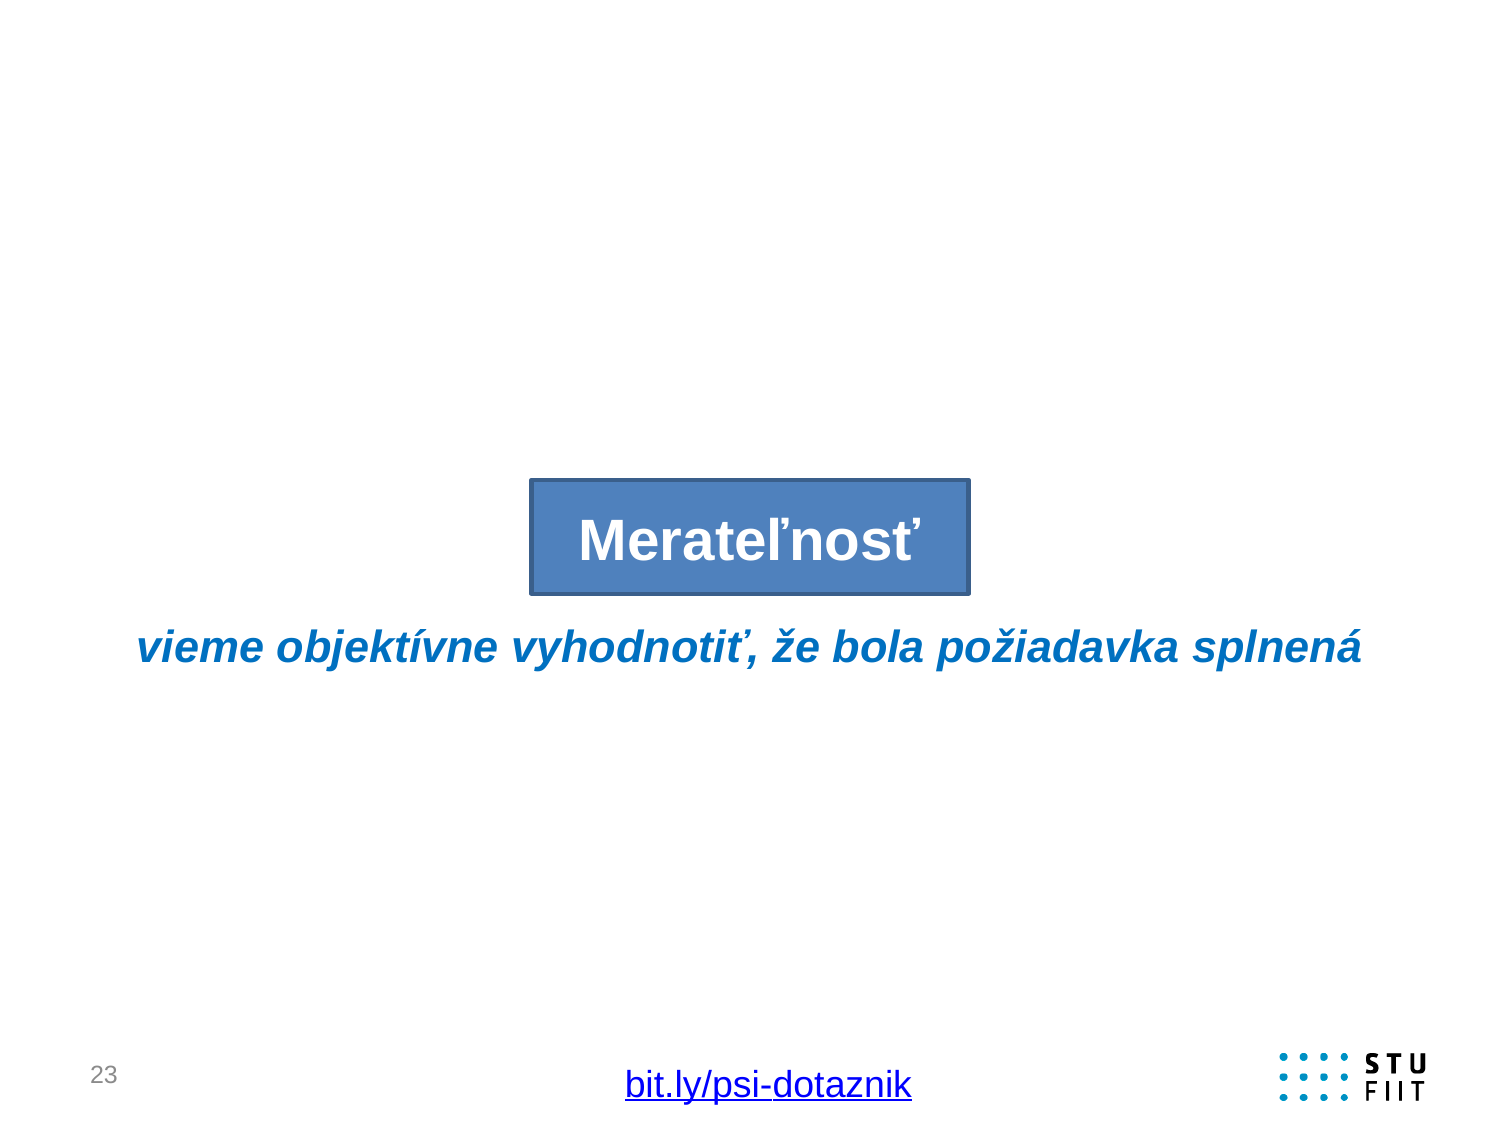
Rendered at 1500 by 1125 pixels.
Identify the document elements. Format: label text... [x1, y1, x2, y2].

text_box Merateľnosť [529, 478, 971, 596]
list vieme objektívne vyhodnotiť, že bola požiadavka splnená [75, 609, 1425, 724]
picture [1269, 1045, 1436, 1118]
slide_number 23 [75, 1043, 425, 1104]
